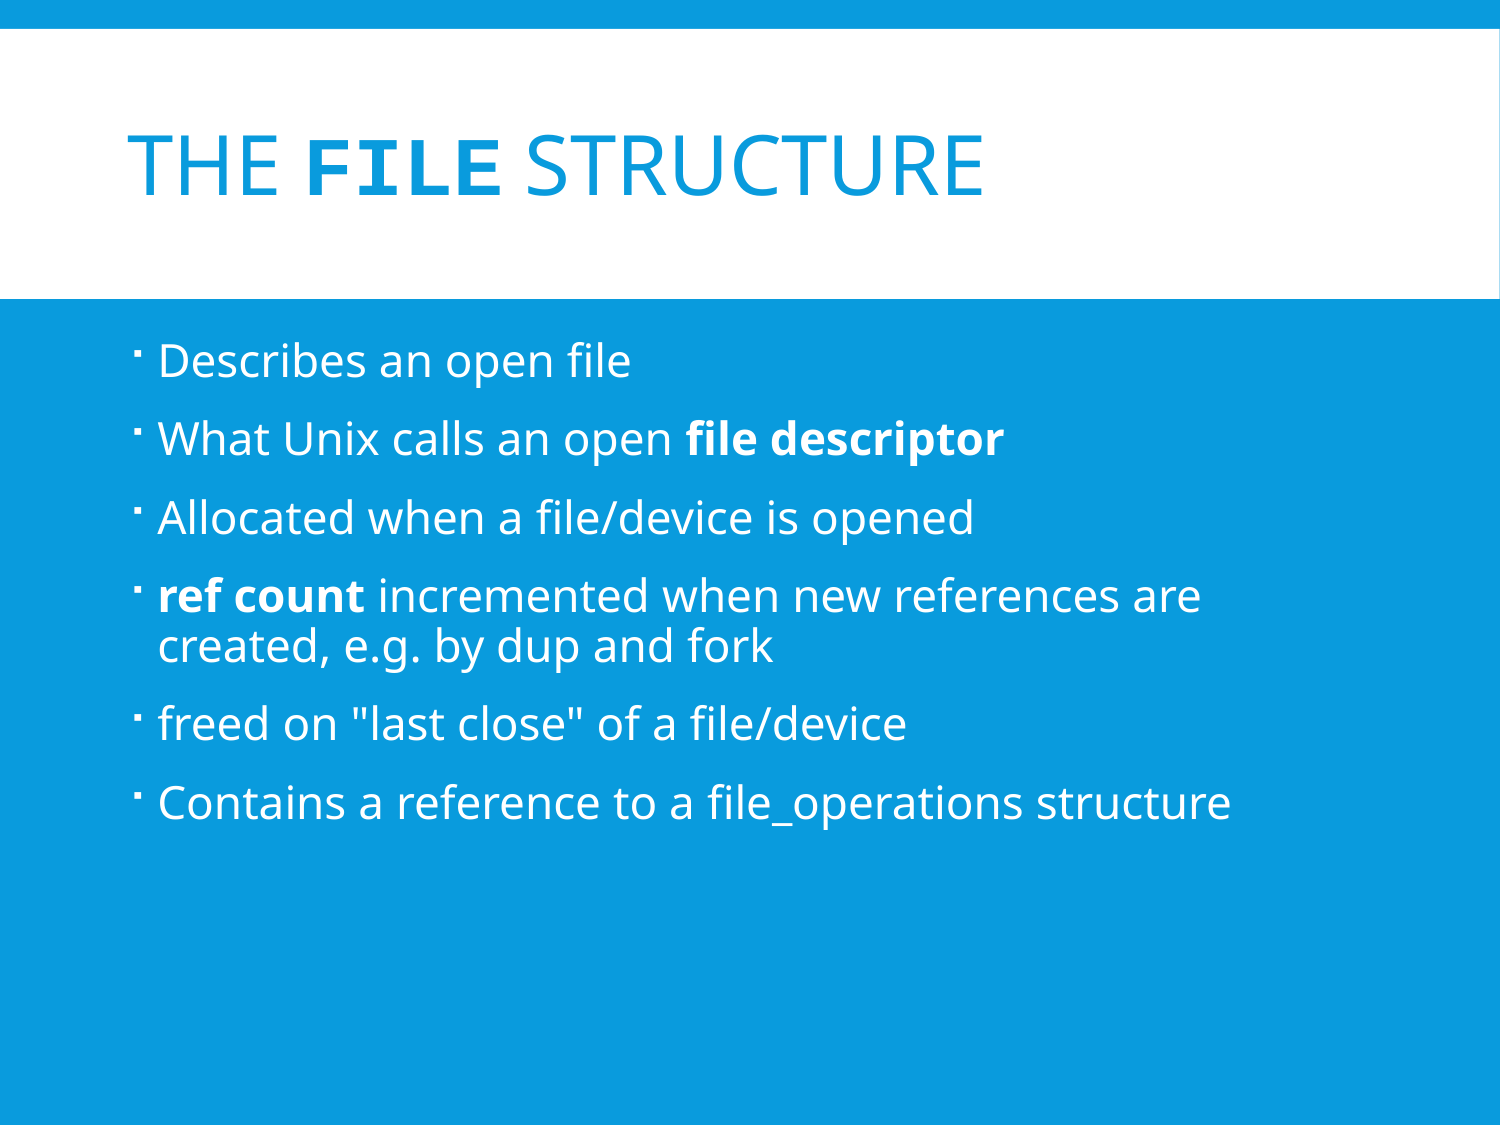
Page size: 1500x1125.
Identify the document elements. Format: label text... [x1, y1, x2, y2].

list Describes an open file What Unix calls an open file descriptor Allocated when a file/device is opened ref count incremented when new references are created, e.g. by dup and fork freed on "last close" of a file/device Contains a reference to a file_operations structure [112, 329, 1388, 1020]
title The file Structure [112, 46, 1388, 295]
